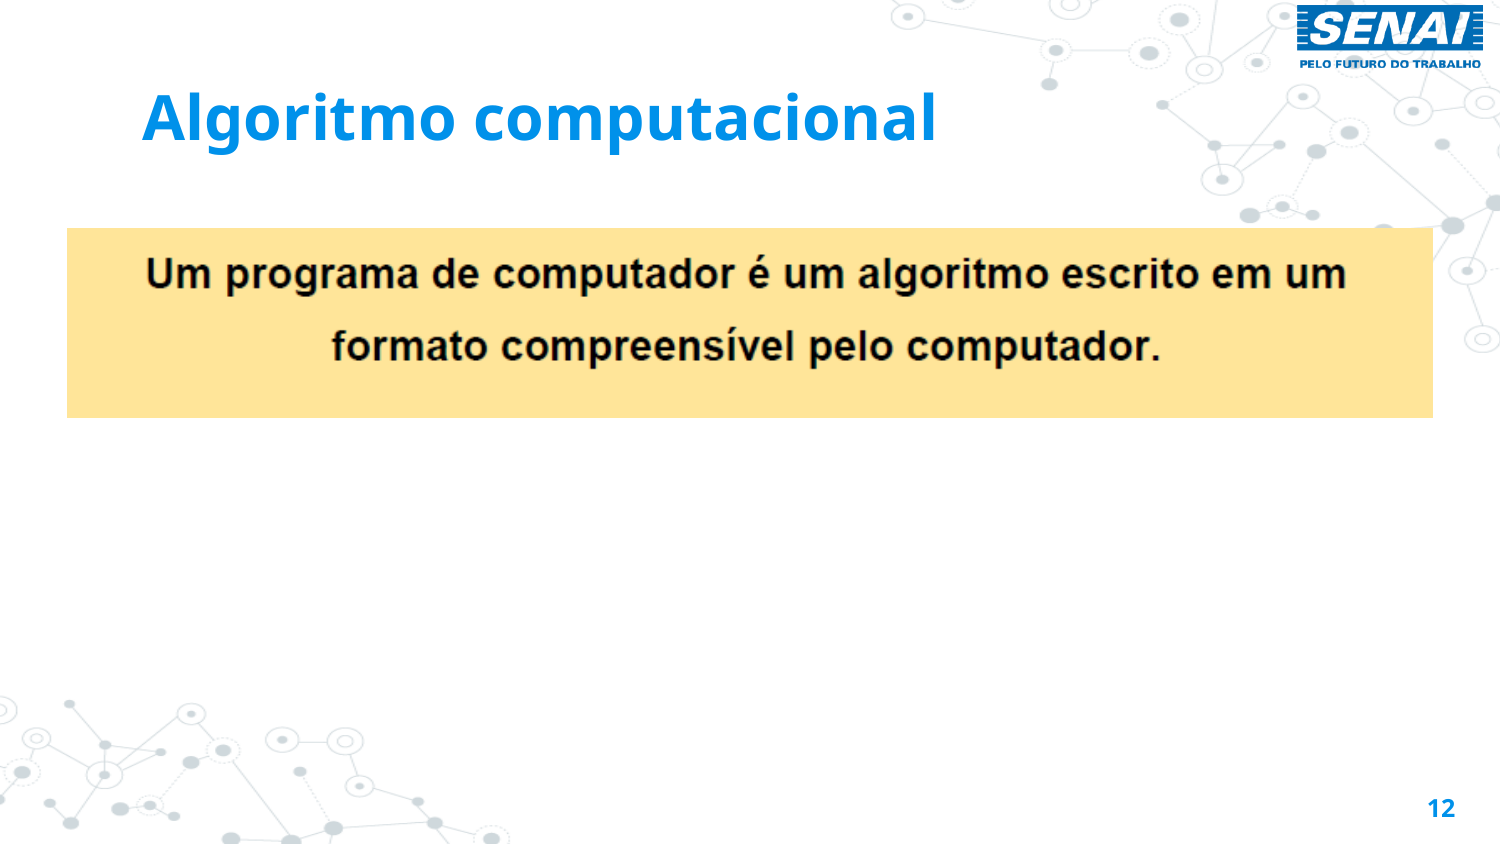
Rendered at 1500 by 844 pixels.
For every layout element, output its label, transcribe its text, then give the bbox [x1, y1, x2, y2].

slide_number 12 [1378, 779, 1469, 844]
title Algoritmo computacional [128, 50, 1372, 166]
picture [0, 0, 1500, 844]
